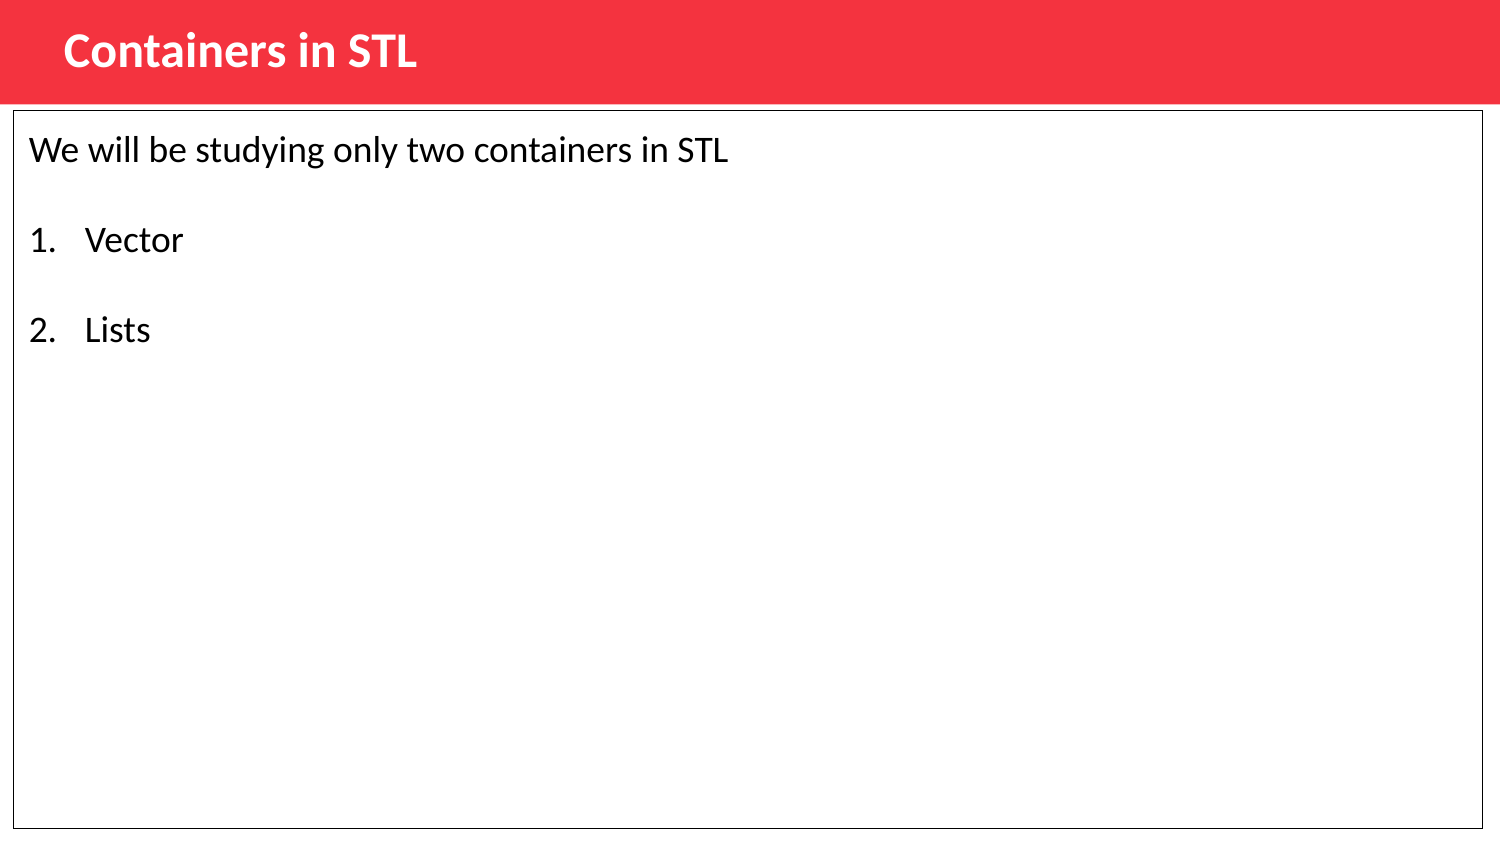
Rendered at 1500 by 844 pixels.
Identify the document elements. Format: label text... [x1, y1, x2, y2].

text_box [0, 0, 1500, 105]
text_box Containers in STL [63, 15, 1483, 80]
text_box We will be studying only two containers in STL Vector Lists [13, 110, 1483, 829]
